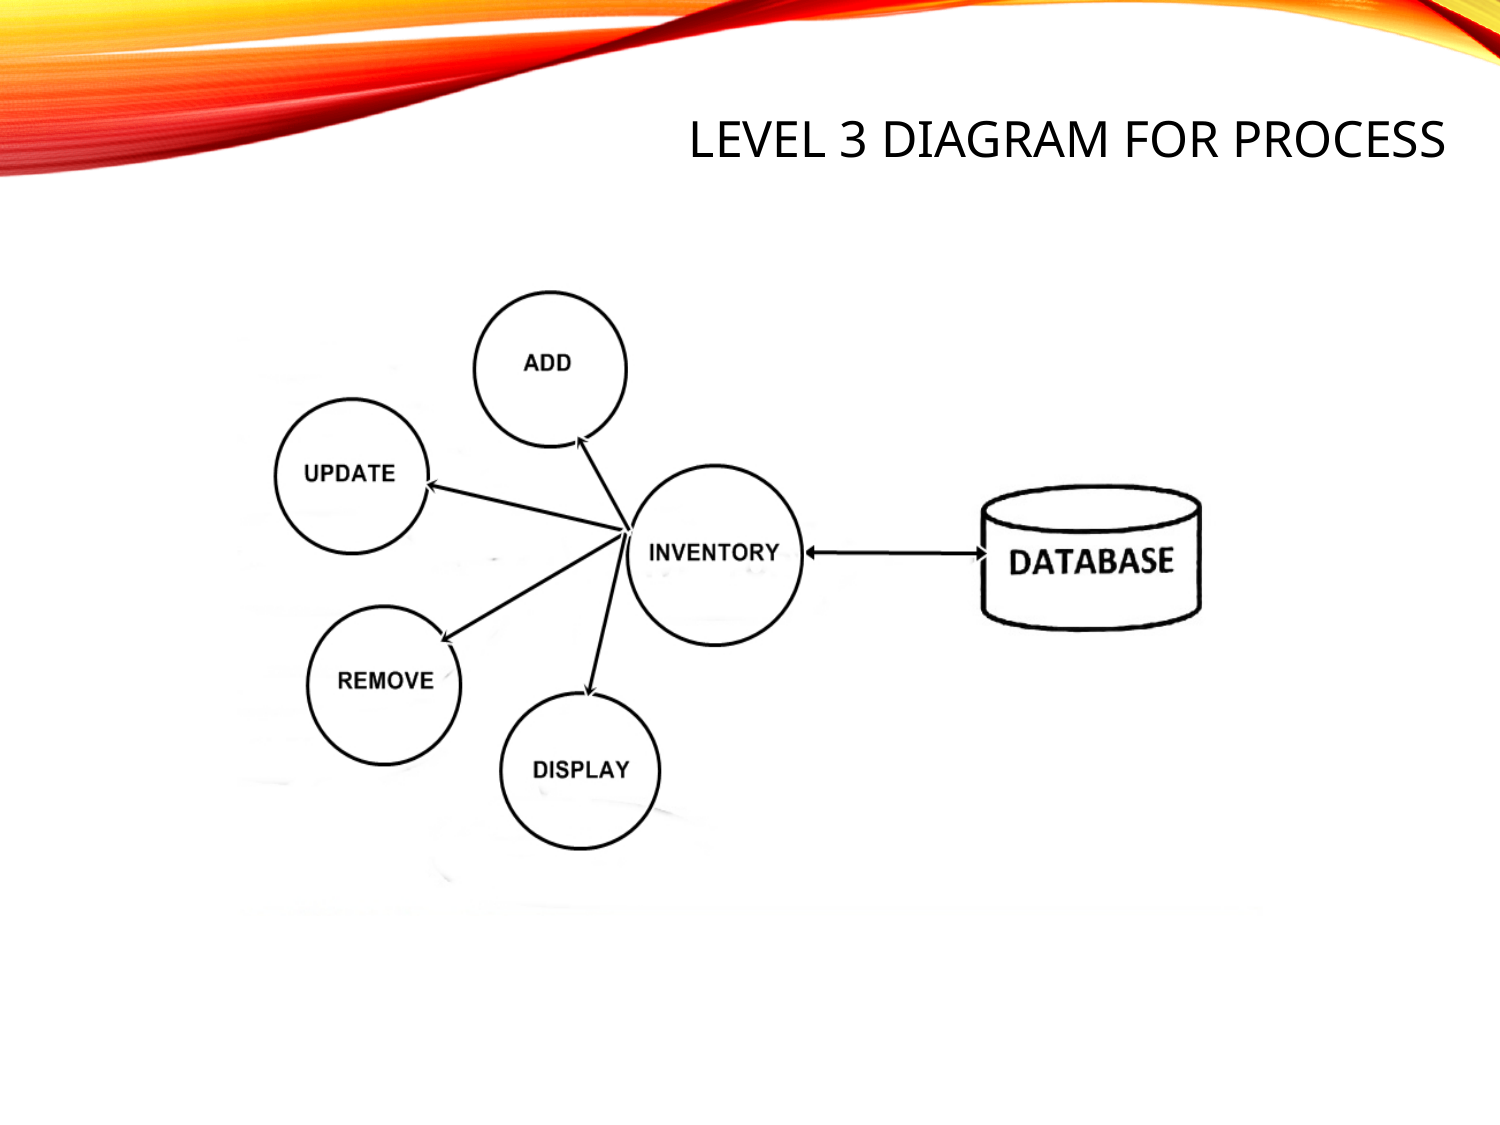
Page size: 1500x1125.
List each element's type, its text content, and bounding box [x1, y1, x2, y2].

text_box LEVEL 3 DIAGRAM FOR PROCESS [674, 99, 1475, 175]
picture [237, 274, 1263, 916]
picture [0, 0, 1500, 178]
